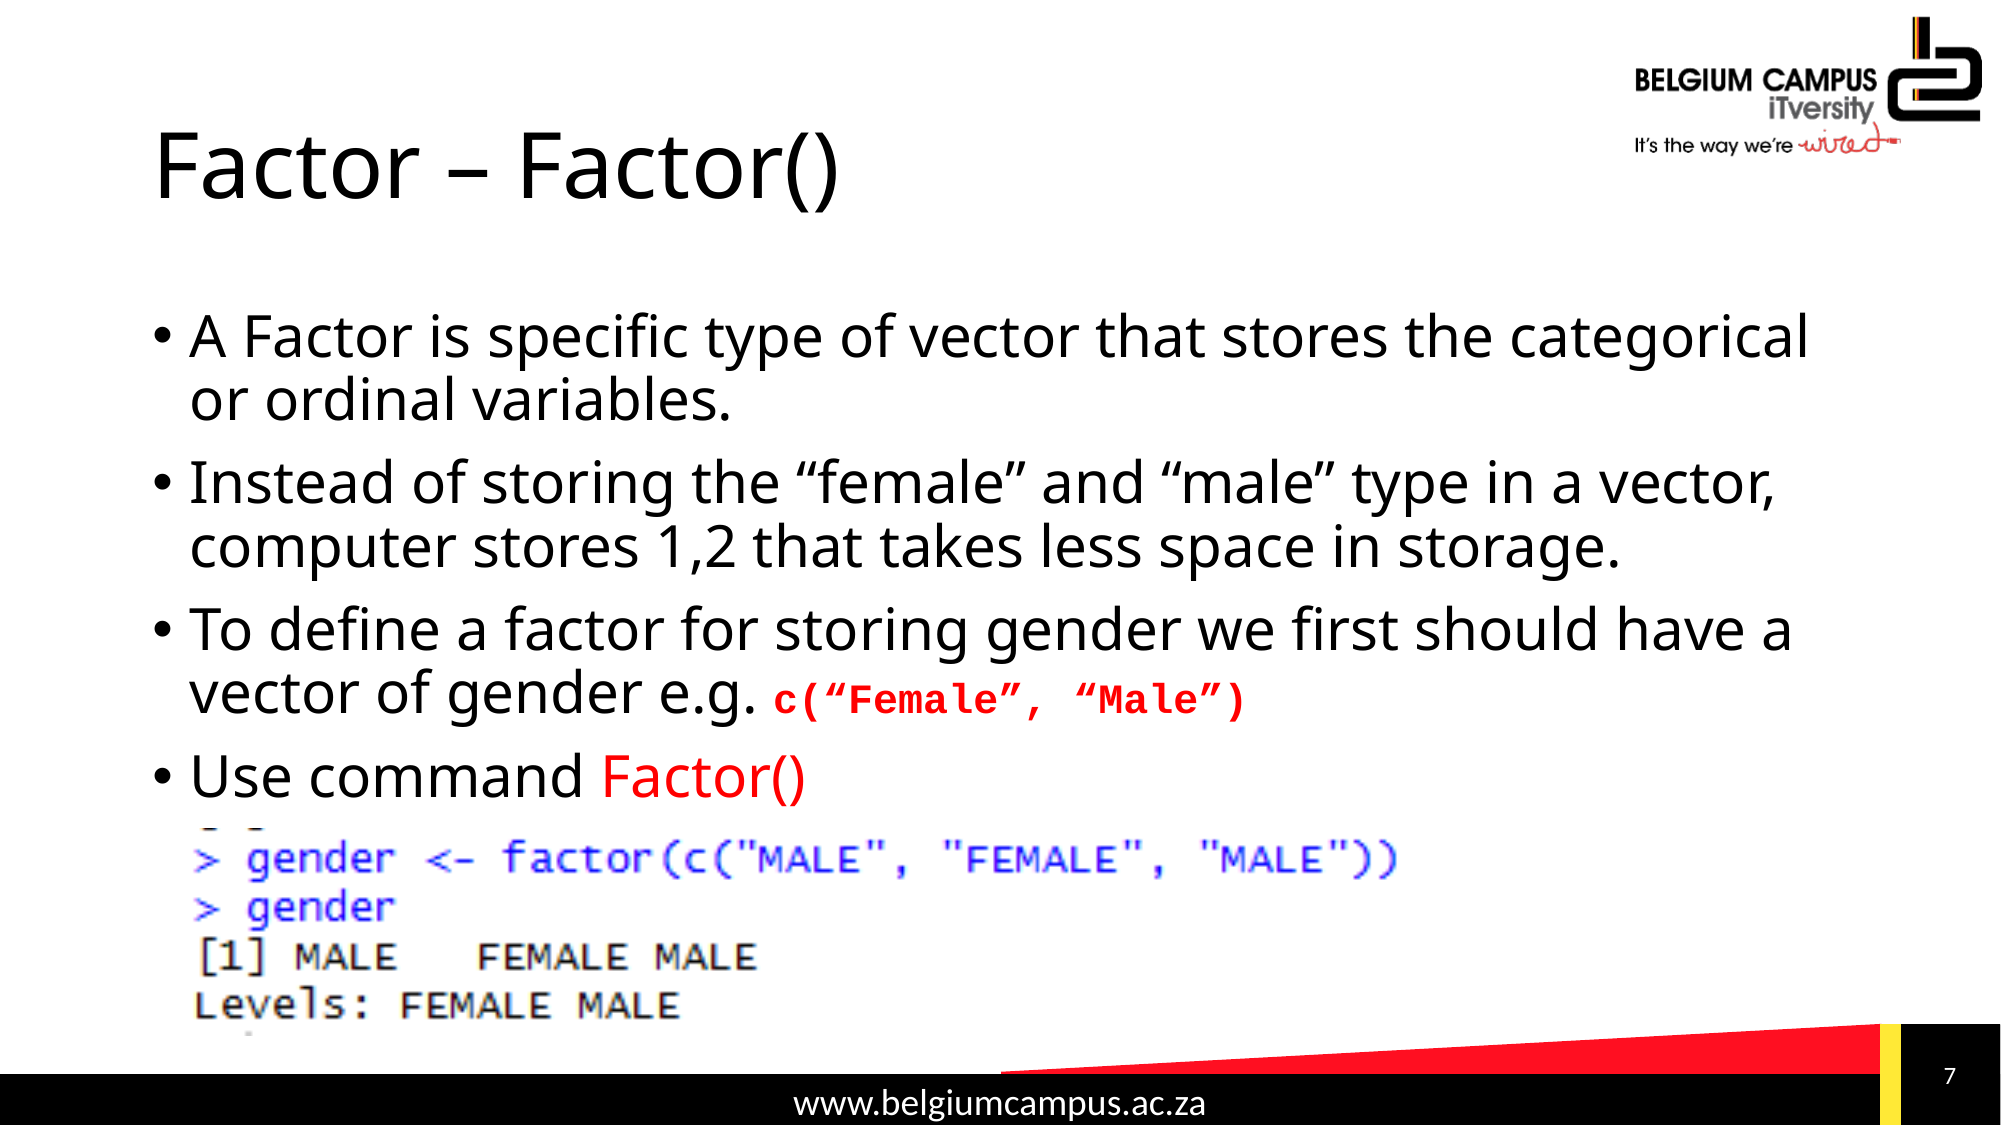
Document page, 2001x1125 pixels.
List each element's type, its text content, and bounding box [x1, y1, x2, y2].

picture [179, 828, 1471, 1036]
list A Factor is specific type of vector that stores the categorical or ordinal variables. Instead of storing the “female” and “male” type in a vector, computer stores 1,2 that takes less space in storage. To define a factor for storing gender we first should have a vector of gender e.g. c(“Female”, “Male”) Use command Factor() [137, 299, 1863, 1014]
title Factor – Factor() [137, 59, 1863, 278]
picture [1631, 0, 1986, 198]
